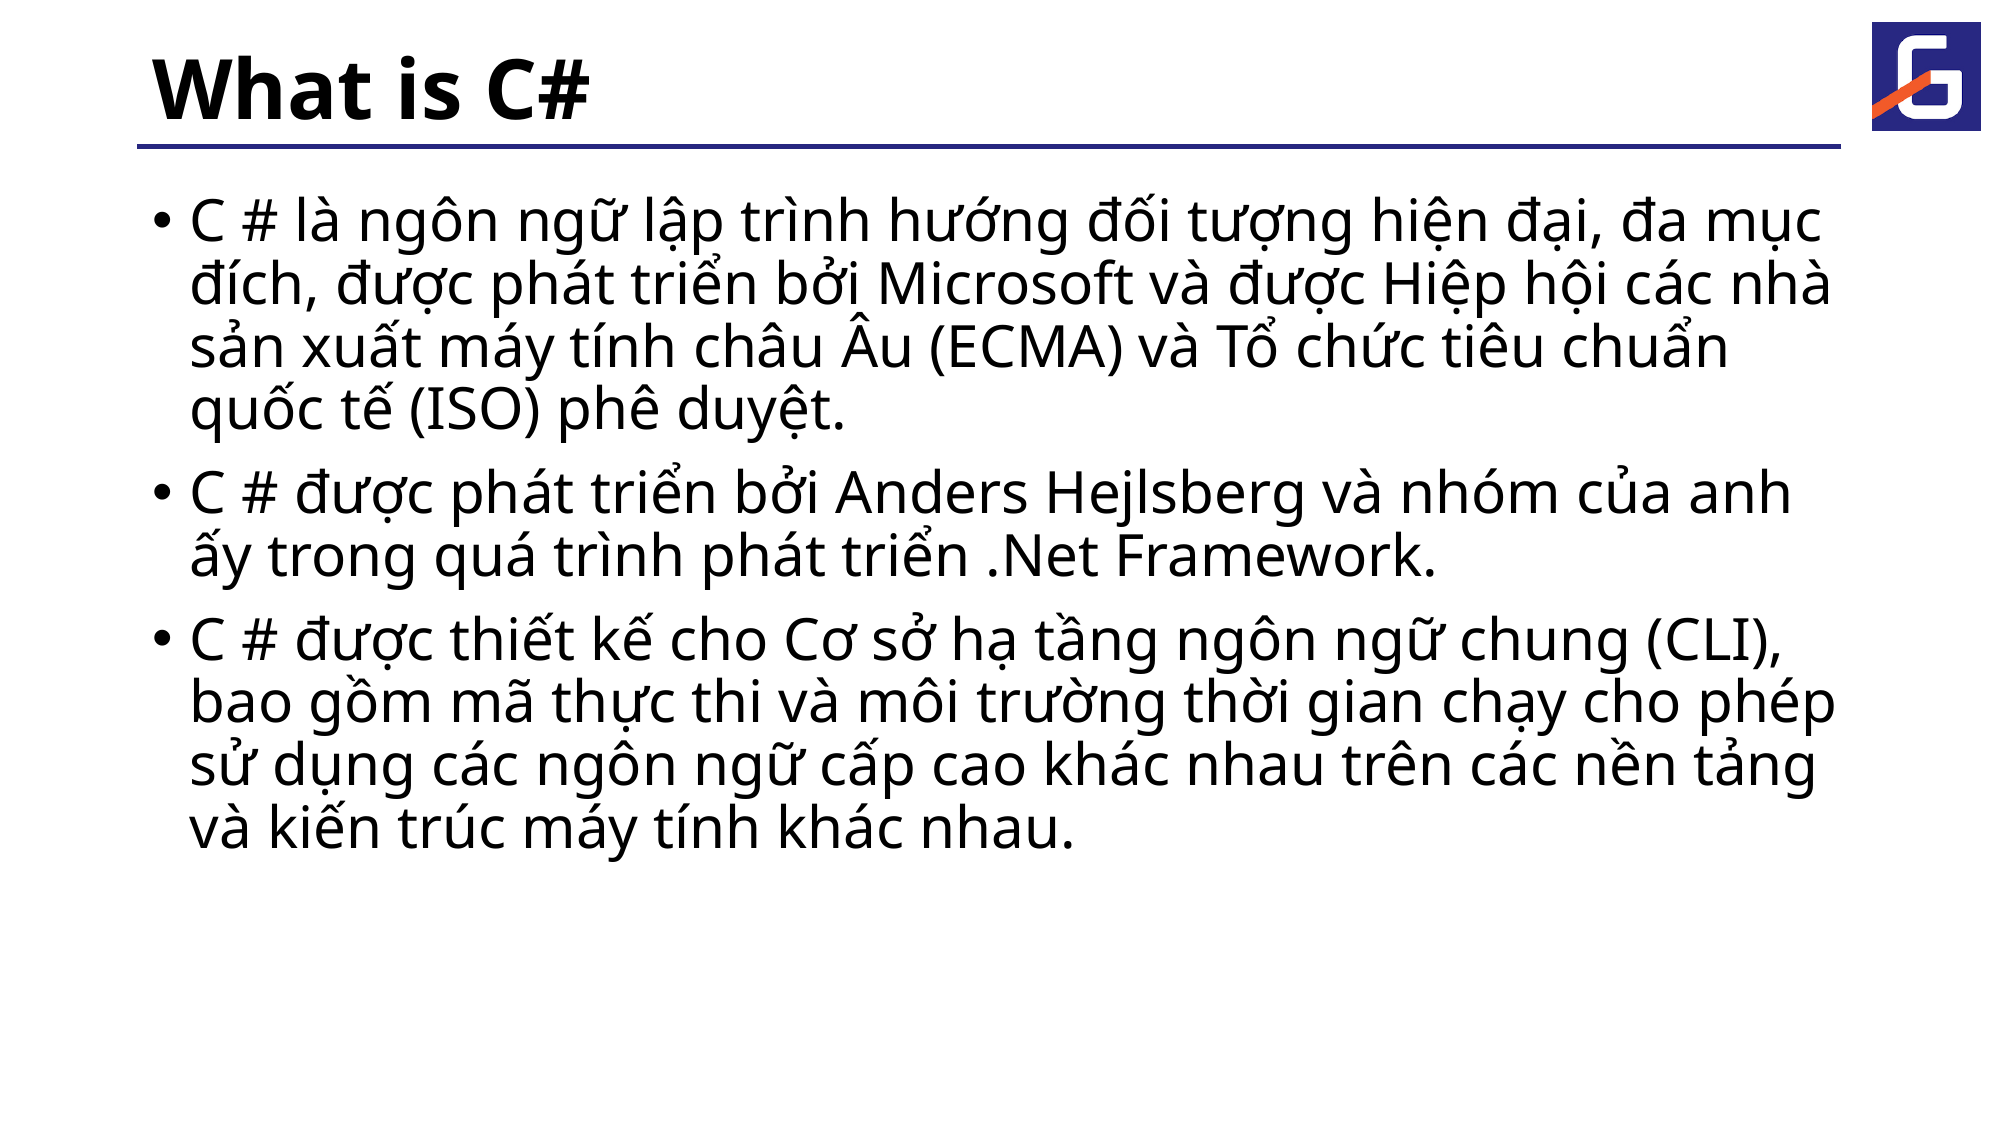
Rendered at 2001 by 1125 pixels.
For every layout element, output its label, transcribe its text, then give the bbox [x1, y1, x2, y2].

picture [1872, 22, 1981, 131]
list C # là ngôn ngữ lập trình hướng đối tượng hiện đại, đa mục đích, được phát triển bởi Microsoft và được Hiệp hội các nhà sản xuất máy tính châu Âu (ECMA) và Tổ chức tiêu chuẩn quốc tế (ISO) phê duyệt. C # được phát triển bởi Anders Hejlsberg và nhóm của anh ấy trong quá trình phát triển .Net Framework. C # được thiết kế cho Cơ sở hạ tầng ngôn ngữ chung (CLI), bao gồm mã thực thi và môi trường thời gian chạy cho phép sử dụng các ngôn ngữ cấp cao khác nhau trên các nền tảng và kiến ​​trúc máy tính khác nhau. [137, 183, 1863, 1014]
title What is C# [137, 26, 1863, 160]
